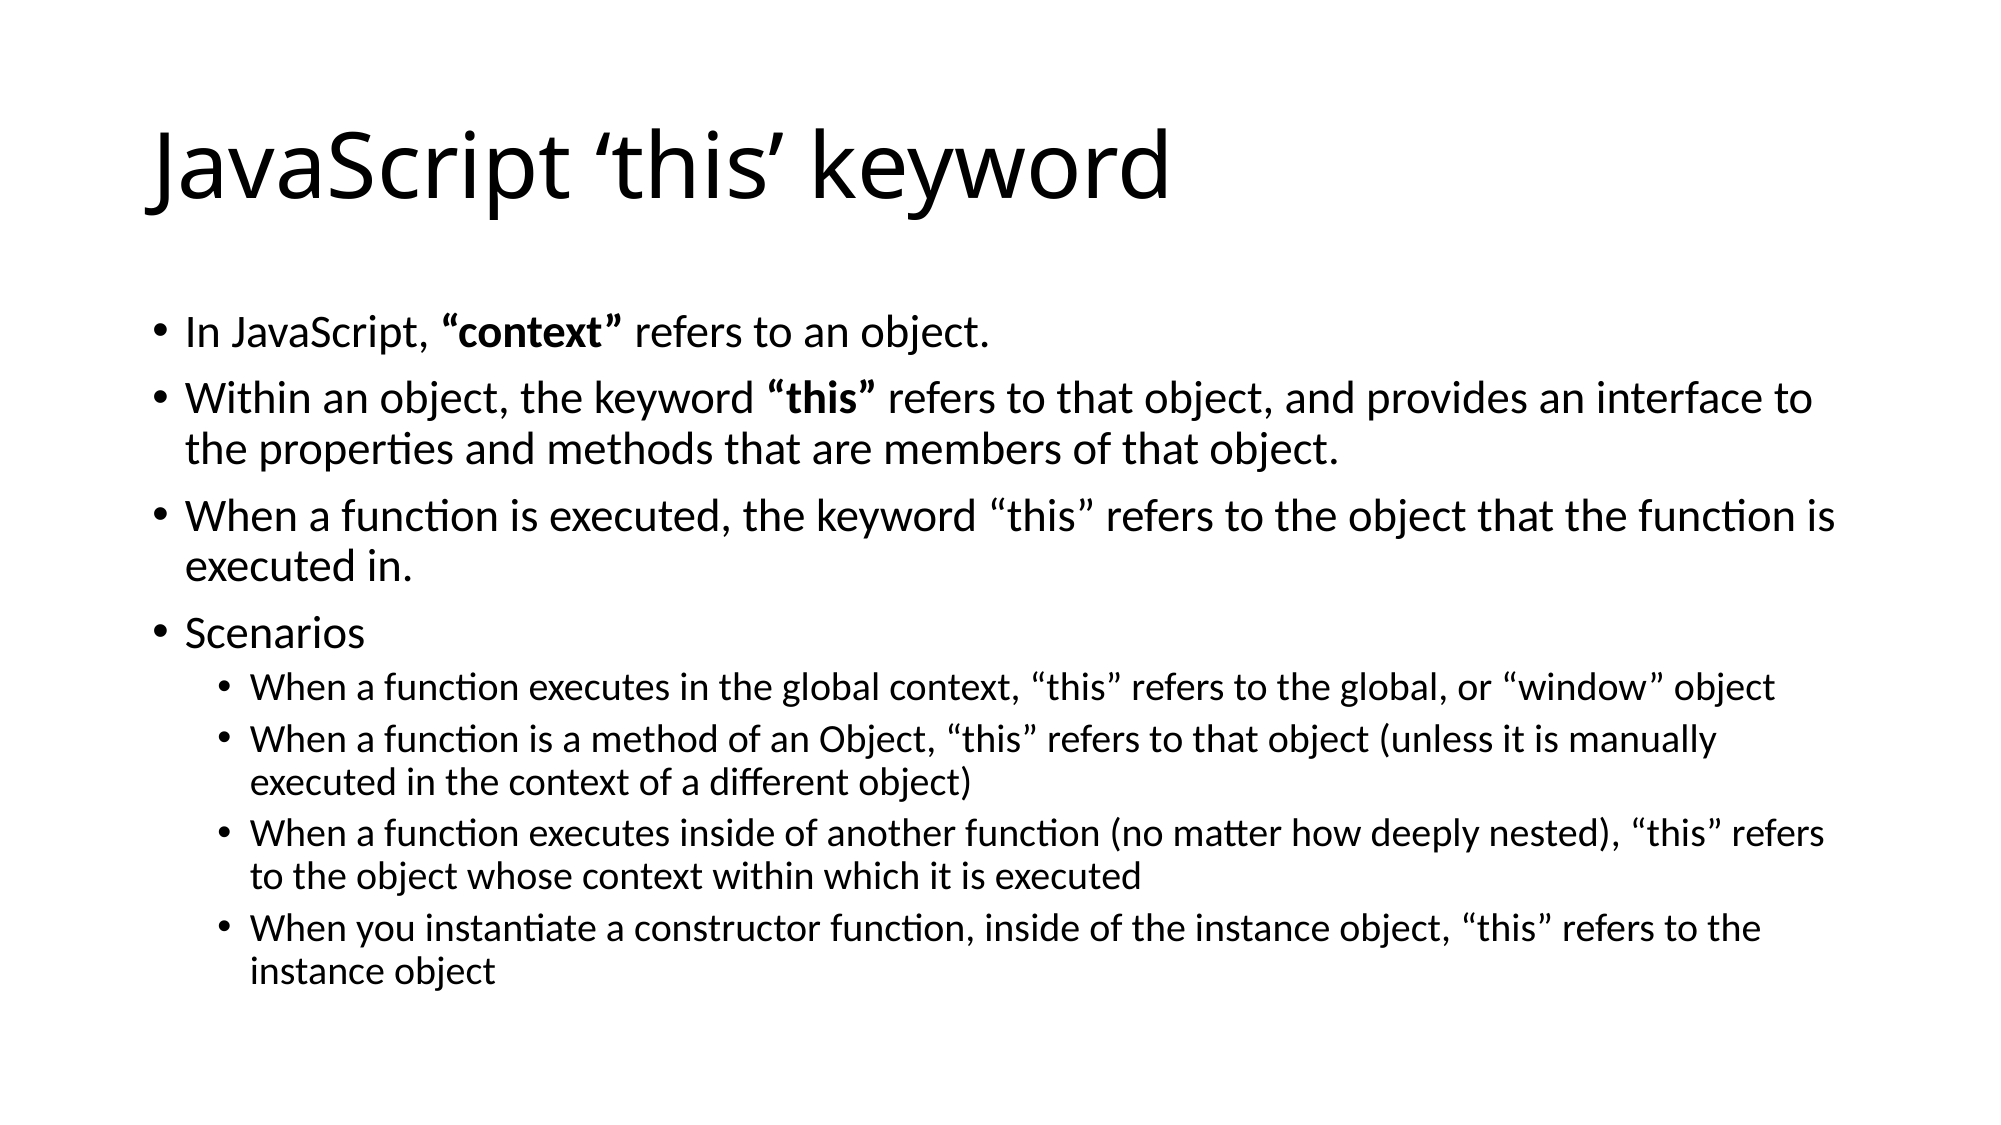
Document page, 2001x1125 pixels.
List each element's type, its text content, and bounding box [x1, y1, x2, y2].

list In JavaScript, “context” refers to an object. Within an object, the keyword “this” refers to that object, and provides an interface to the properties and methods that are members of that object. When a function is executed, the keyword “this” refers to the object that the function is executed in. Scenarios When a function executes in the global context, “this” refers to the global, or “window” object When a function is a method of an Object, “this” refers to that object (unless it is manually executed in the context of a different object) When a function executes inside of another function (no matter how deeply nested), “this” refers to the object whose context within which it is executed When you instantiate a constructor function, inside of the instance object, “this” refers to the instance object [137, 299, 1863, 1014]
title JavaScript ‘this’ keyword [137, 59, 1863, 278]
